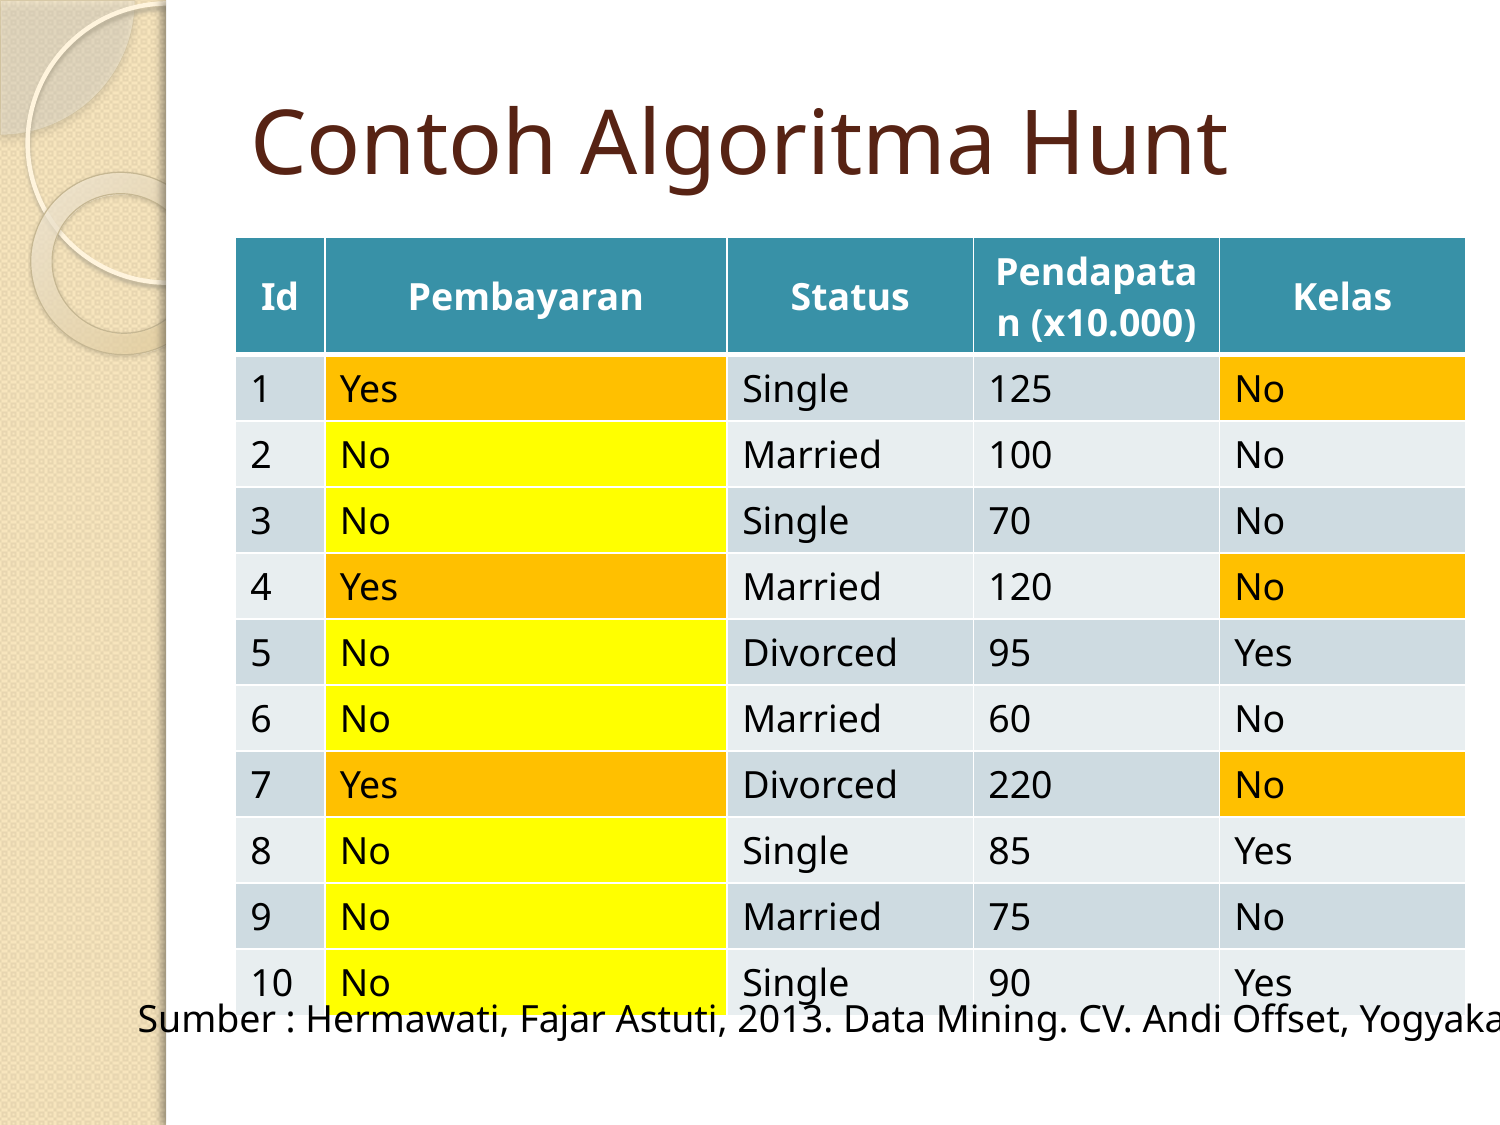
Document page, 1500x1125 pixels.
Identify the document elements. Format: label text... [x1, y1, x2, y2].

table_cell Single [728, 488, 973, 552]
table_cell 5 [236, 620, 324, 684]
table_cell No [326, 950, 726, 987]
table_cell 70 [974, 488, 1219, 552]
table_cell Divorced [728, 620, 973, 684]
table_cell 2 [236, 422, 324, 486]
table_cell No [326, 620, 726, 684]
table_cell No [1220, 422, 1465, 486]
table_header Id [236, 238, 324, 352]
table_cell No [1220, 686, 1465, 750]
text_box Sumber : Hermawati, Fajar Astuti, 2013. Data Mining. CV. Andi Offset, Yogyakarta [123, 987, 1500, 1048]
table_cell Yes [1220, 818, 1465, 882]
table_cell Married [728, 422, 973, 486]
table_header Pembayaran [326, 238, 726, 352]
table_cell No [1220, 488, 1465, 552]
table_cell 85 [974, 818, 1219, 882]
table_cell No [326, 884, 726, 948]
table_cell 9 [236, 884, 324, 948]
table_cell 100 [974, 422, 1219, 486]
table_cell 7 [236, 752, 324, 816]
table_cell 6 [236, 686, 324, 750]
table_cell Single [728, 818, 973, 882]
table_cell 75 [974, 884, 1219, 948]
table_cell Married [728, 686, 973, 750]
table_cell 90 [974, 950, 1219, 987]
table_cell No [326, 422, 726, 486]
table_cell 1 [236, 357, 324, 420]
table_cell Married [728, 554, 973, 618]
title Contoh Algoritma Hunt [235, 45, 1466, 233]
table_cell Single [728, 357, 973, 420]
table_cell Yes [326, 357, 726, 420]
table_cell No [1220, 884, 1465, 948]
table_cell 4 [236, 554, 324, 618]
table_cell No [326, 686, 726, 750]
table_cell Married [728, 884, 973, 948]
table_cell 125 [974, 357, 1219, 420]
table_cell Yes [1220, 620, 1465, 684]
table_header Pendapatan (x10.000) [974, 238, 1219, 352]
table_cell Yes [1220, 950, 1465, 987]
table_cell No [1220, 357, 1465, 420]
table_cell Yes [326, 752, 726, 816]
table_cell 3 [236, 488, 324, 552]
table_cell Divorced [728, 752, 973, 816]
table_cell No [1220, 752, 1465, 816]
table_cell Yes [326, 554, 726, 618]
table_cell No [326, 818, 726, 882]
table_header Kelas [1220, 238, 1465, 352]
table_cell No [326, 488, 726, 552]
table_cell 220 [974, 752, 1219, 816]
table_cell 10 [236, 950, 324, 987]
table_cell 95 [974, 620, 1219, 684]
table_cell No [1220, 554, 1465, 618]
table_cell 120 [974, 554, 1219, 618]
table_cell 8 [236, 818, 324, 882]
table_header Status [728, 238, 973, 352]
table_cell Single [728, 950, 973, 987]
table_cell 60 [974, 686, 1219, 750]
